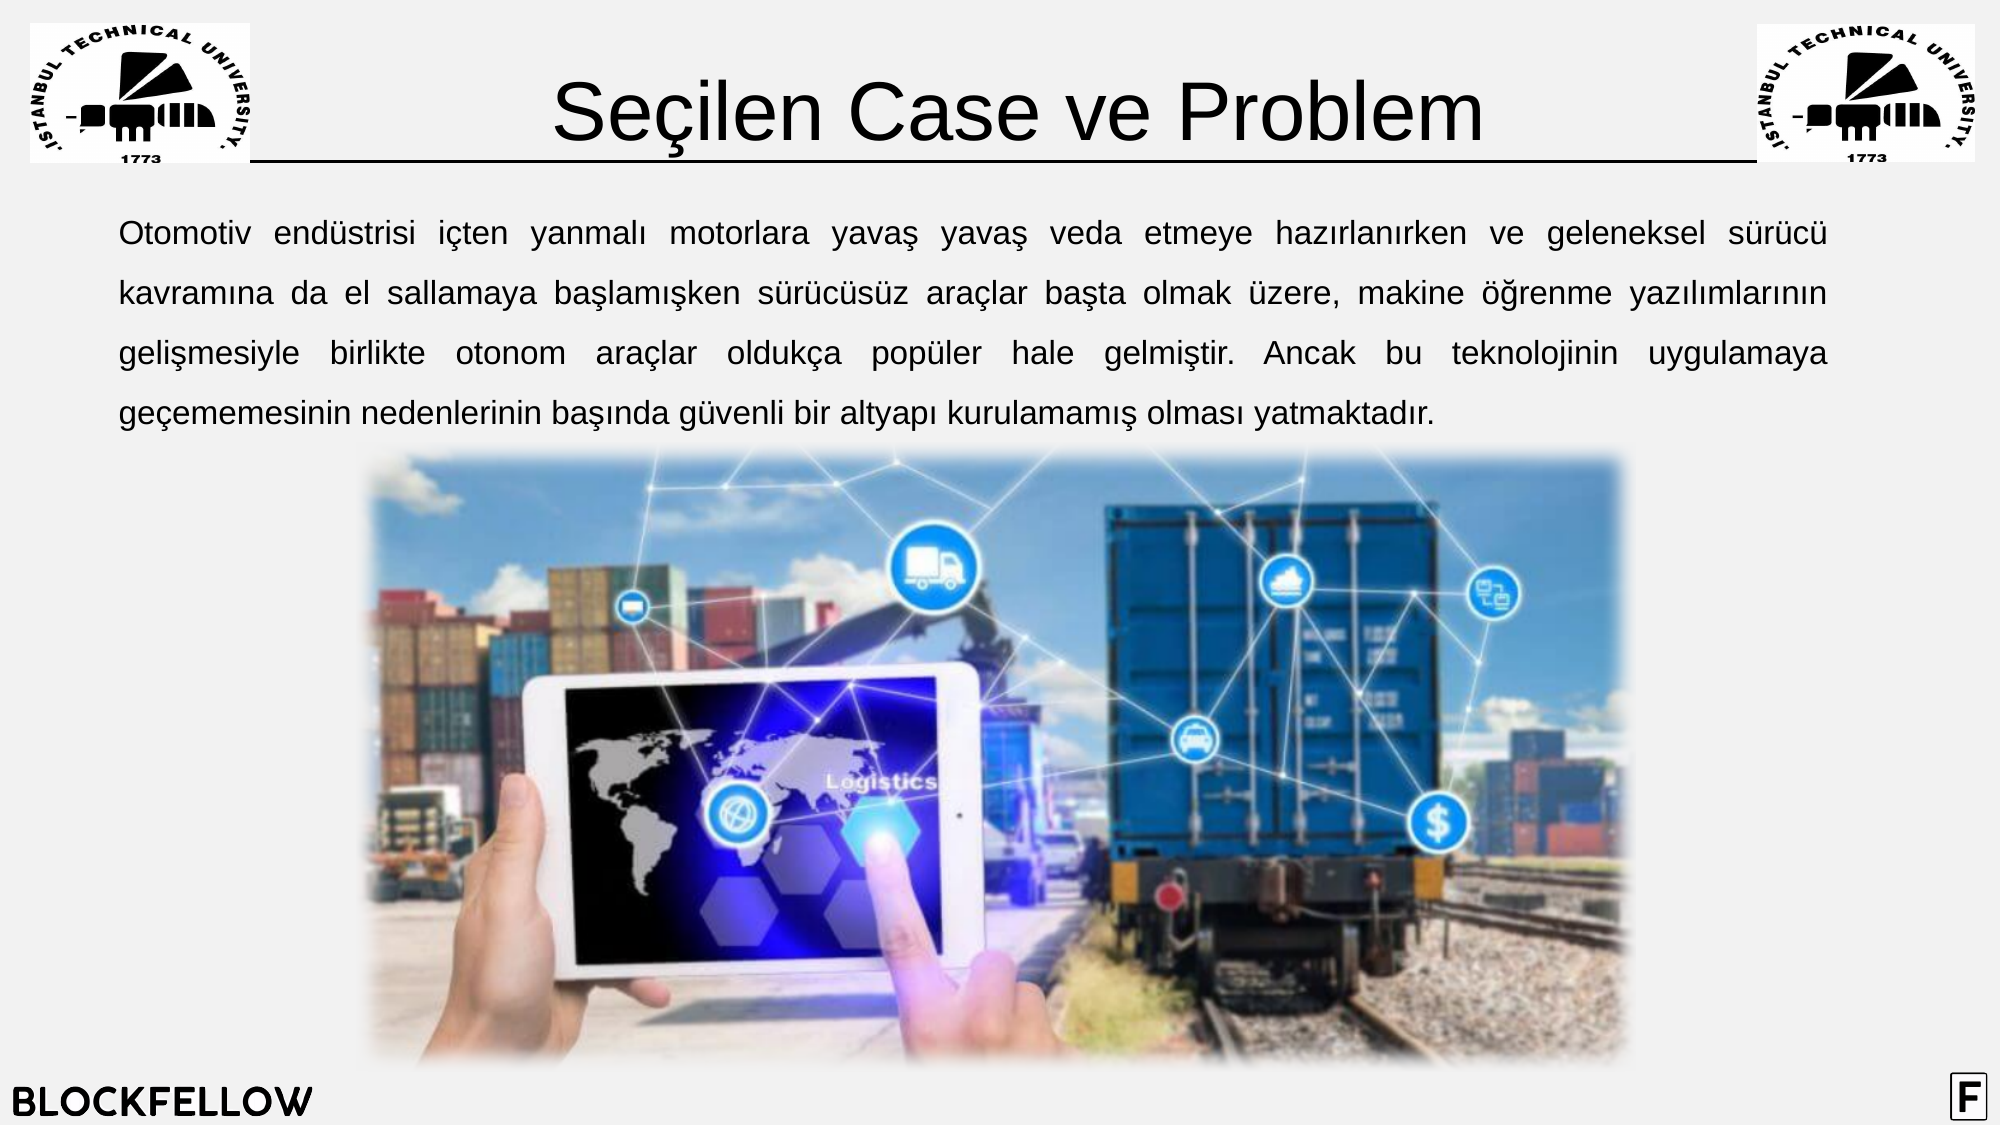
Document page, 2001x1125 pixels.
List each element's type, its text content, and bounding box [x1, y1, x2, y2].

text_box Seçilen Case ve Problem [365, 0, 1672, 161]
picture [1757, 24, 1975, 162]
text_box Otomotiv endüstrisi içten yanmalı motorlara yavaş yavaş veda etmeye hazırlanırken ve geleneksel sürücü kavramına da el sallamaya başlamışken sürücüsüz araçlar başta olmak üzere, makine öğrenme yazılımlarının gelişmesiyle birlikte otonom araçlar oldukça popüler hale gelmiştir. Ancak bu teknolojinin uygulamaya geçememesinin nedenlerinin başında güvenli bir altyapı kurulamamış olması yatmaktadır. [103, 184, 1846, 641]
picture [356, 441, 1635, 1073]
picture [1949, 1072, 1988, 1121]
picture [12, 1085, 313, 1117]
picture [29, 23, 250, 163]
